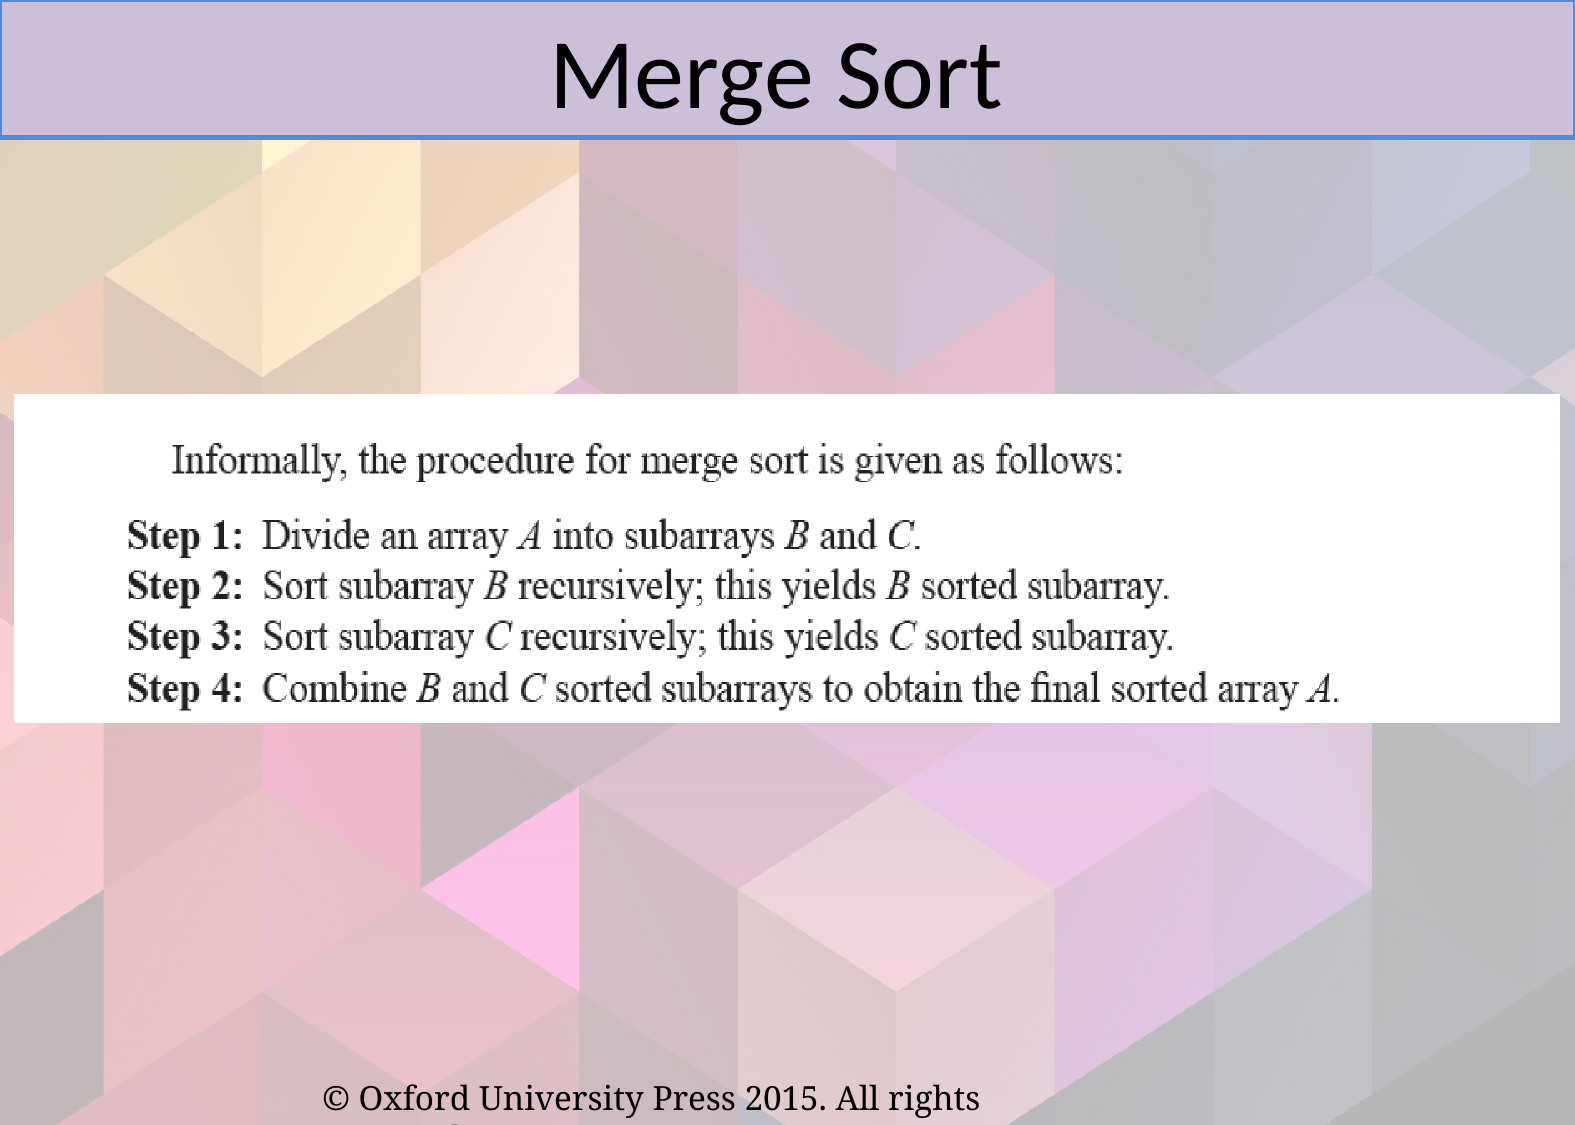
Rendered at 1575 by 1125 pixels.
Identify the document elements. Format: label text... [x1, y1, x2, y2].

text_box Merge Sort [0, 0, 1575, 138]
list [14, 394, 1560, 723]
